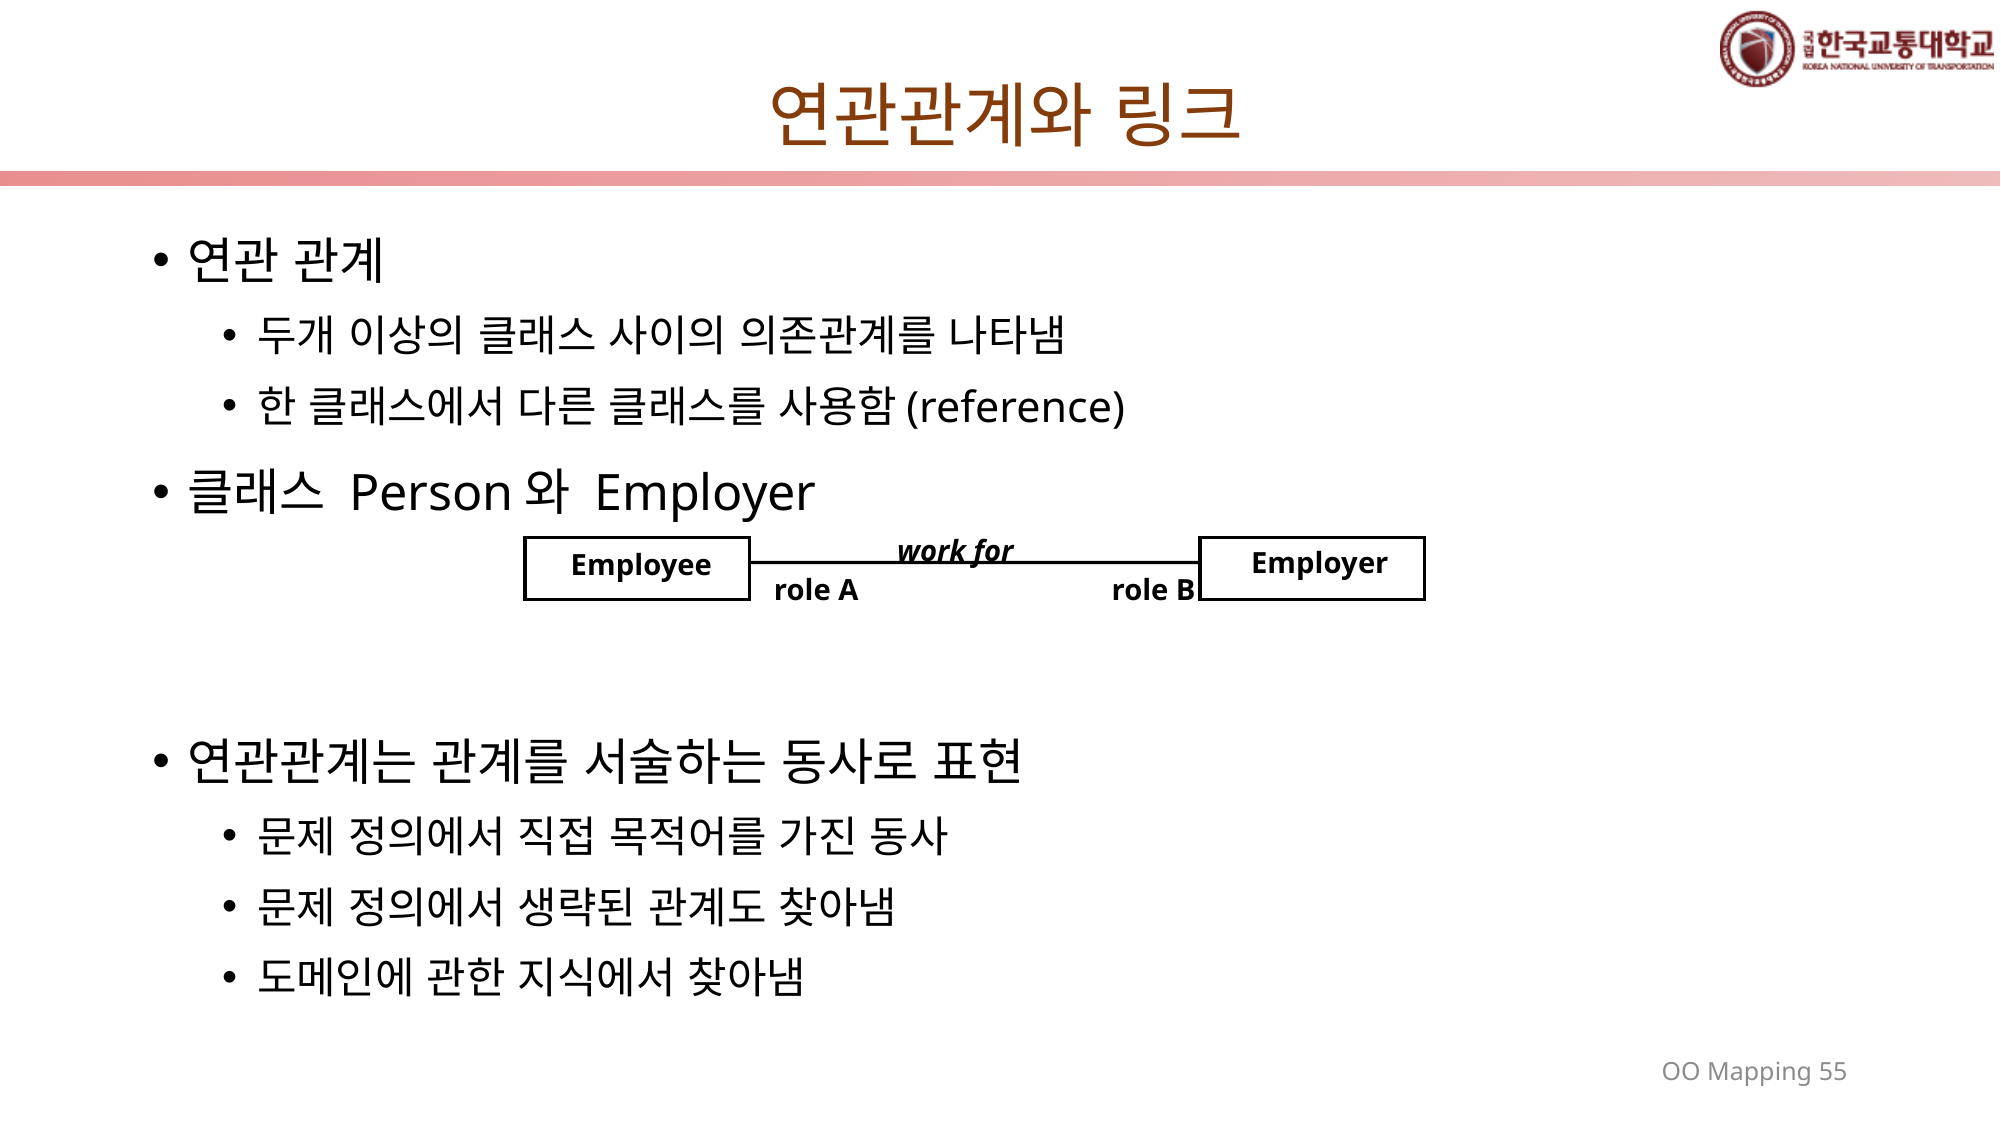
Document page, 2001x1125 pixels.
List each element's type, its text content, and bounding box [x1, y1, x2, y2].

text_box [524, 537, 750, 600]
slide_number 55 [1412, 1042, 1863, 1103]
text_box role A [759, 564, 874, 614]
picture [1720, 5, 1994, 92]
list 연관 관계 두개 이상의 클래스 사이의 의존관계를 나타냄 한 클래스에서 다른 클래스를 사용함(reference) 클래스 Person와 Employer 연관관계는 관계를 서술하는 동사로 표현 문제 정의에서 직접 목적어를 가진 동사 문제 정의에서 생략된 관계도 찾아냄 도메인에 관한 지식에서 찾아냄 [137, 209, 1863, 1014]
text_box Employer [1236, 537, 1404, 588]
text_box work for [882, 524, 1029, 575]
title 연관관계와 링크 [89, 72, 1924, 165]
text_box [1199, 537, 1425, 600]
text_box role B [1096, 564, 1211, 614]
